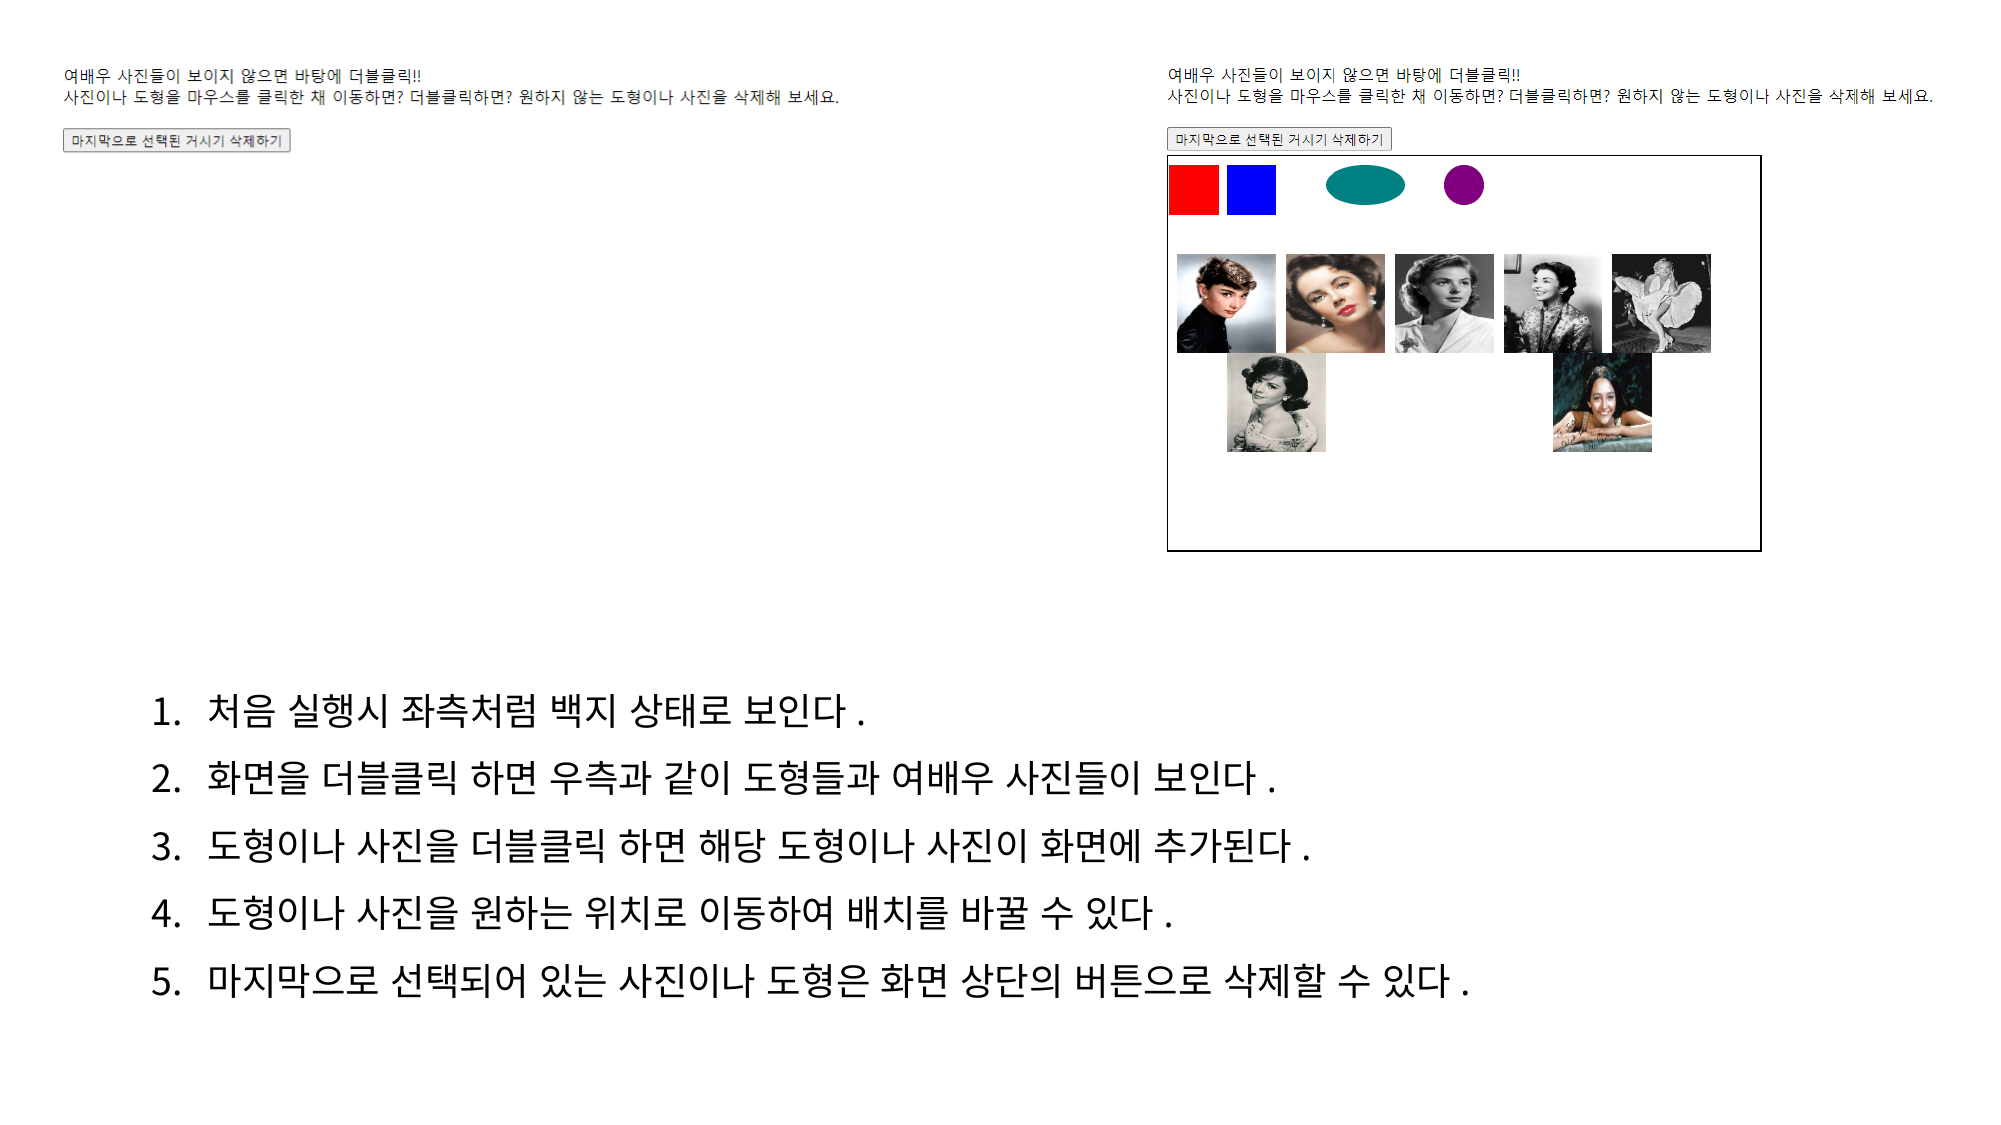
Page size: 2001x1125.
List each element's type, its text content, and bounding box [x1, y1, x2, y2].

picture [1160, 63, 1941, 586]
text_box 처음 실행시 좌측처럼 백지 상태로 보인다. 화면을 더블클릭 하면 우측과 같이 도형들과 여배우 사진들이 보인다. 도형이나 사진을 더블클릭 하면 해당 도형이나 사진이 화면에 추가된다. 도형이나 사진을 원하는 위치로 이동하여 배치를 바꿀 수 있다. 마지막으로 선택되어 있는 사진이나 도형은 화면 상단의 버튼으로 삭제할 수 있다. [136, 658, 1486, 1011]
picture [59, 63, 853, 586]
